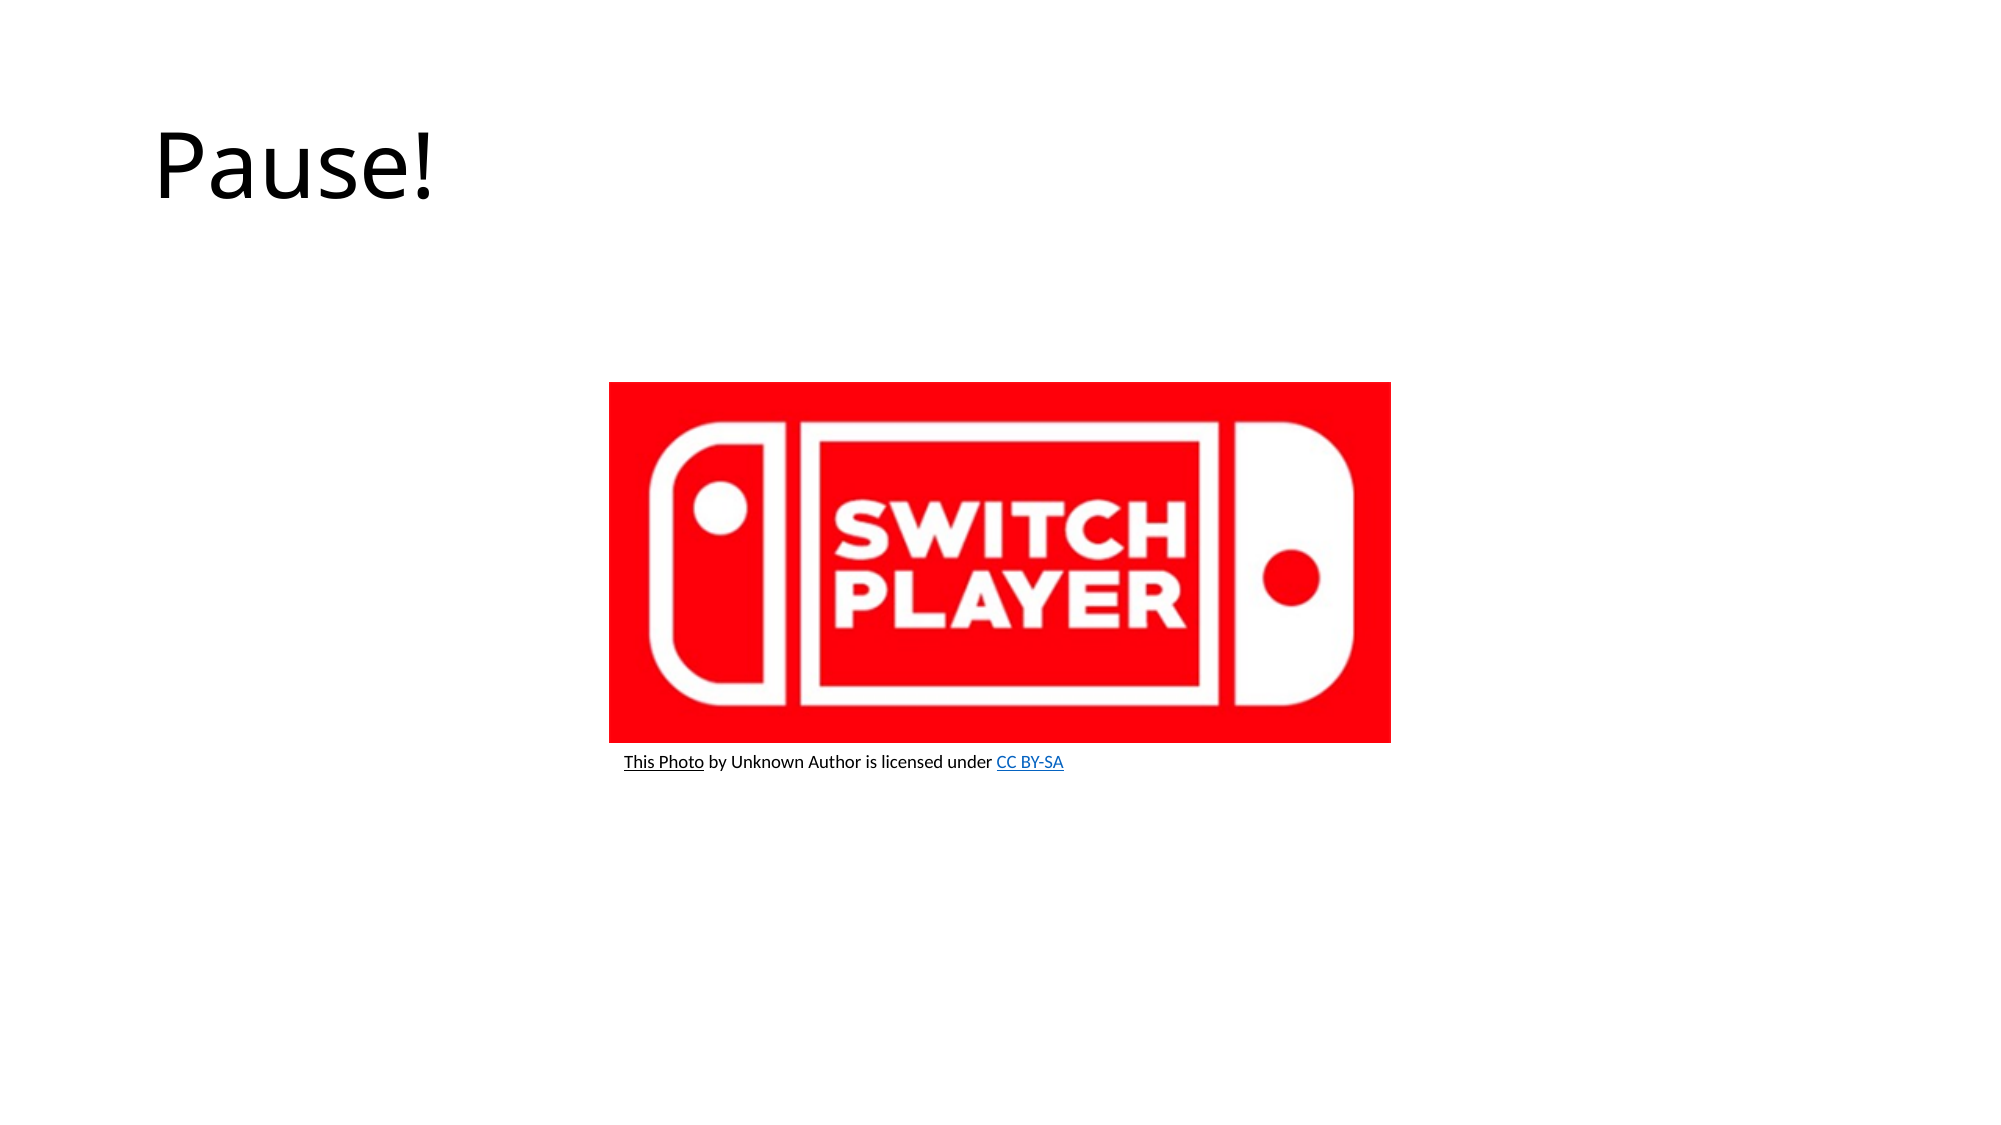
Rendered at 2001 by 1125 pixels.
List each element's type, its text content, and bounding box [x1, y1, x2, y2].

title Pause! [137, 59, 1863, 278]
text_box This Photo by Unknown Author is licensed under CC BY-SA [609, 743, 1391, 780]
picture [609, 382, 1391, 743]
